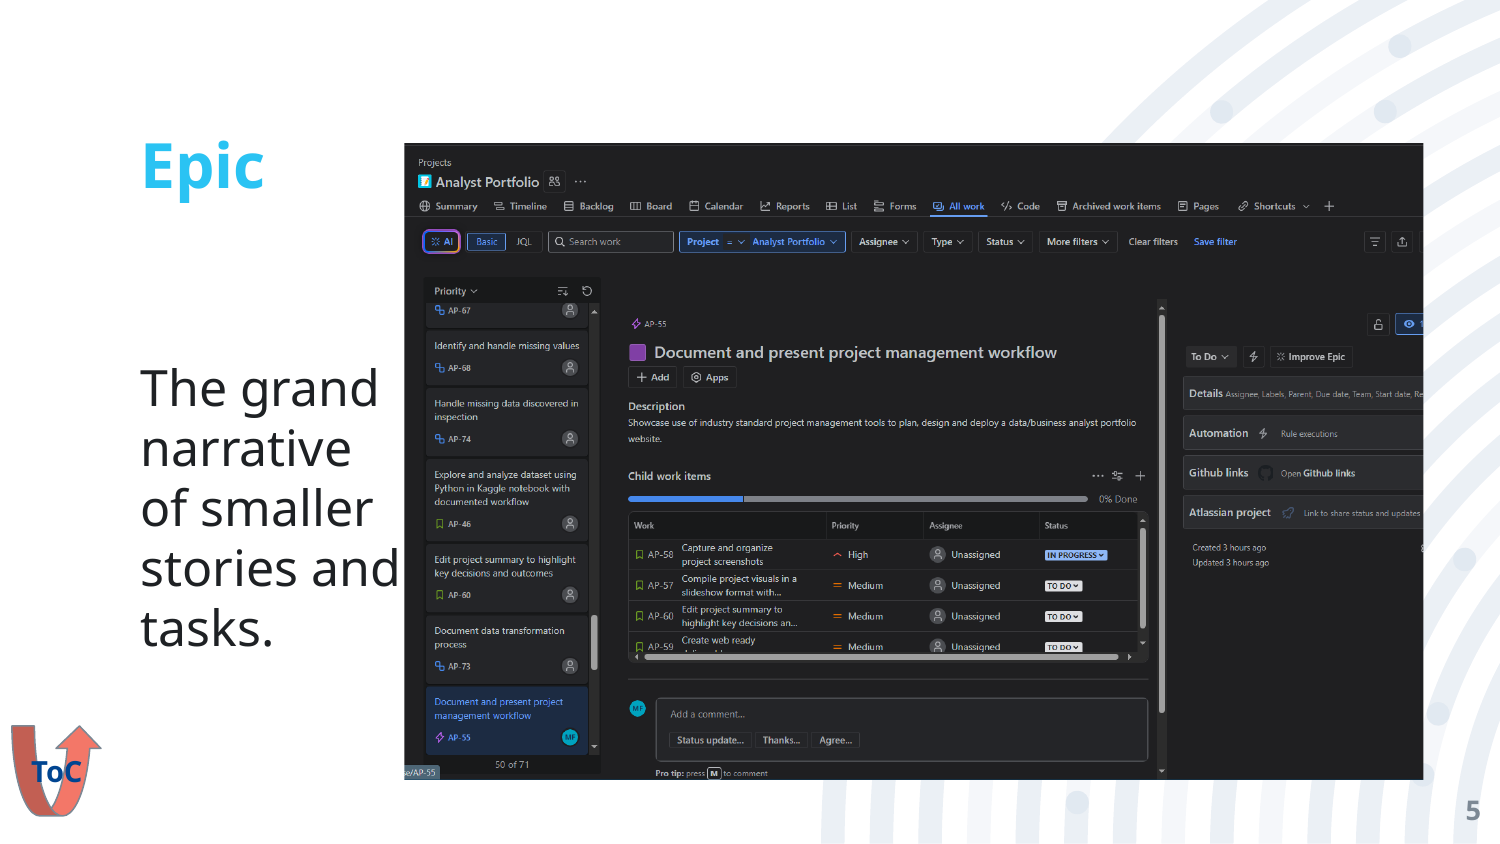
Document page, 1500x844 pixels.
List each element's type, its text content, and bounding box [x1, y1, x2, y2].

slide_number ‹#› [1391, 779, 1482, 844]
text_box ToC [11, 725, 101, 816]
title Epic [140, 137, 1360, 203]
list The grand narrative of smaller stories and tasks. [140, 234, 398, 780]
picture [404, 143, 1424, 780]
